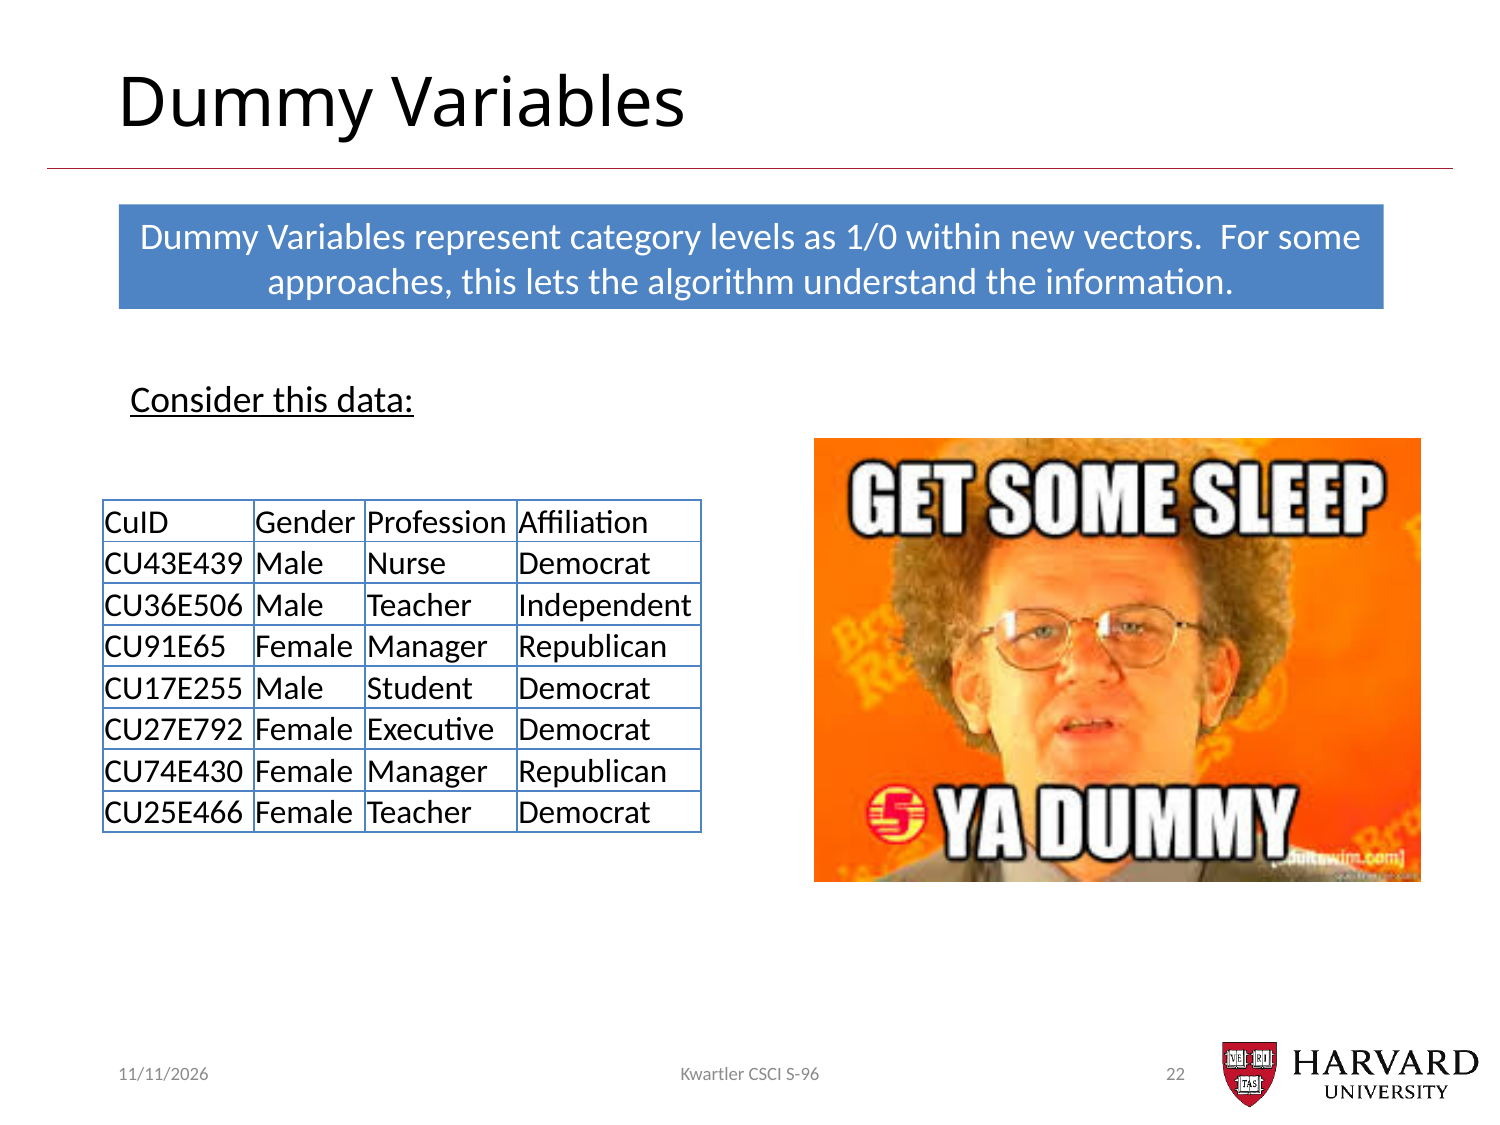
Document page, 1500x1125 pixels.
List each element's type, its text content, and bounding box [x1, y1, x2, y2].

table_cell Democrat [518, 792, 700, 831]
table_cell CU43E439 [104, 542, 253, 582]
text_box Consider this data: [115, 367, 430, 427]
table_cell Independent [518, 584, 700, 624]
table_cell Male [255, 584, 364, 624]
table_cell Democrat [518, 667, 700, 707]
picture [1200, 1024, 1500, 1125]
table_cell CU36E506 [104, 584, 253, 624]
table_cell Democrat [518, 542, 700, 582]
table_cell CU17E255 [104, 667, 253, 707]
footer Kwartler CSCI S-96 [496, 1042, 1004, 1103]
table_cell CU27E792 [104, 709, 253, 748]
slide_number 22 [1059, 1042, 1200, 1103]
table_cell Teacher [366, 584, 516, 624]
table_cell Female [255, 709, 364, 748]
table_cell Female [255, 626, 364, 665]
table_cell CU25E466 [104, 792, 253, 831]
table_cell Manager [366, 750, 516, 790]
table_cell Female [255, 792, 364, 831]
table_header CuID [104, 501, 253, 541]
table_cell Republican [518, 626, 700, 665]
table_cell Executive [366, 709, 516, 748]
text_box Dummy Variables represent category levels as 1/0 within new vectors. For some approaches, this lets the algorithm understand the information. [118, 204, 1384, 309]
table_header Affiliation [518, 501, 700, 541]
table_header Gender [255, 501, 364, 541]
table_cell Male [255, 542, 364, 582]
table_cell Male [255, 667, 364, 707]
table_cell Student [366, 667, 516, 707]
picture [814, 438, 1421, 882]
title Dummy Variables [103, 59, 1397, 157]
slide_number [103, 1042, 441, 1103]
table_cell Female [255, 750, 364, 790]
table_cell Democrat [518, 709, 700, 748]
table_cell CU91E65 [104, 626, 253, 665]
table_cell Republican [518, 750, 700, 790]
table_cell CU74E430 [104, 750, 253, 790]
table_cell Nurse [366, 542, 516, 582]
table_cell Teacher [366, 792, 516, 831]
table_header Profession [366, 501, 516, 541]
table_cell Manager [366, 626, 516, 665]
